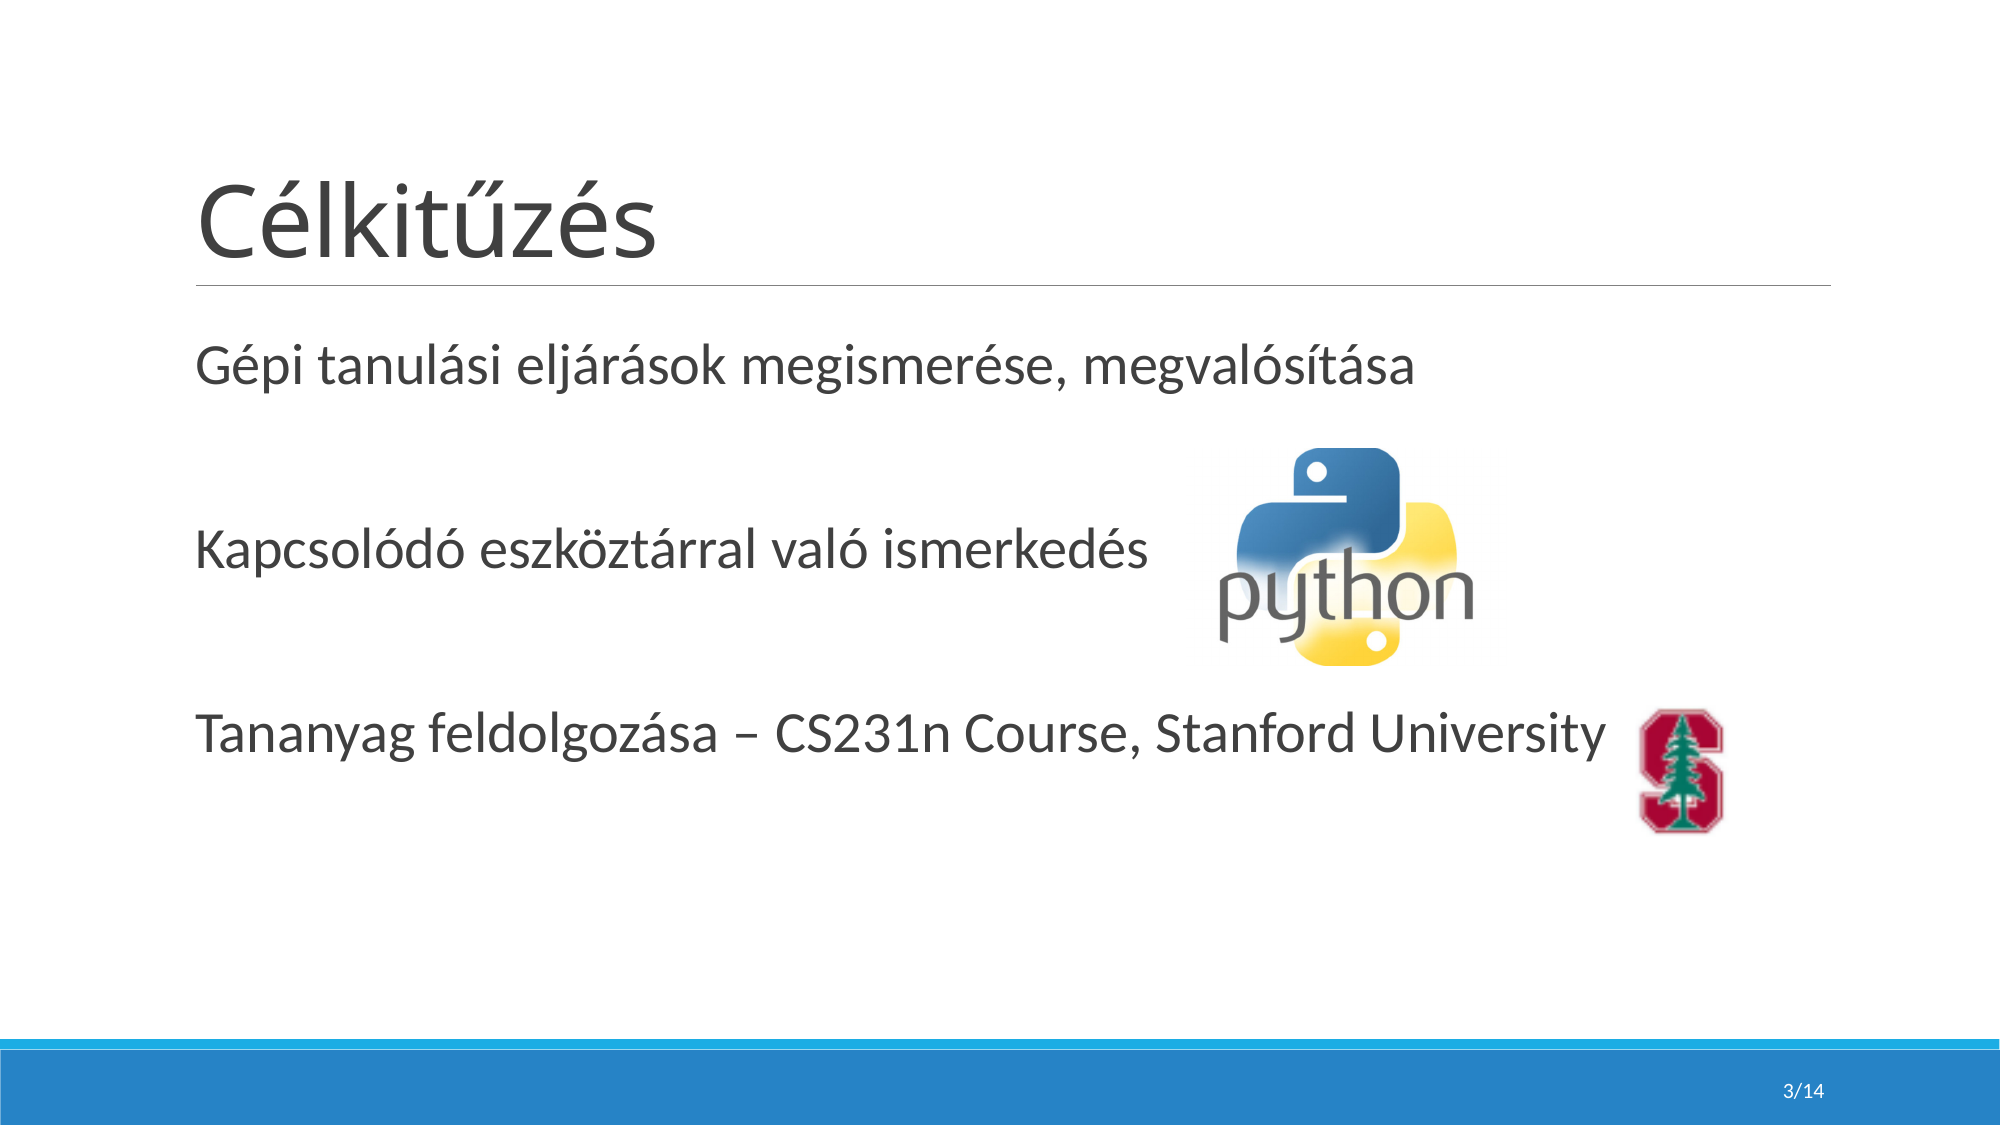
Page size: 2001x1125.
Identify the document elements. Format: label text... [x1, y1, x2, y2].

title Célkitűzés [180, 47, 1830, 285]
slide_number 3/14 [1624, 1059, 1840, 1120]
picture [1635, 696, 1734, 845]
list Gépi tanulási eljárások megismerése, megvalósítása Kapcsolódó eszköztárral való ismerkedés Tananyag feldolgozása – CS231n Course, Stanford University [180, 326, 1830, 963]
picture [1185, 448, 1508, 666]
